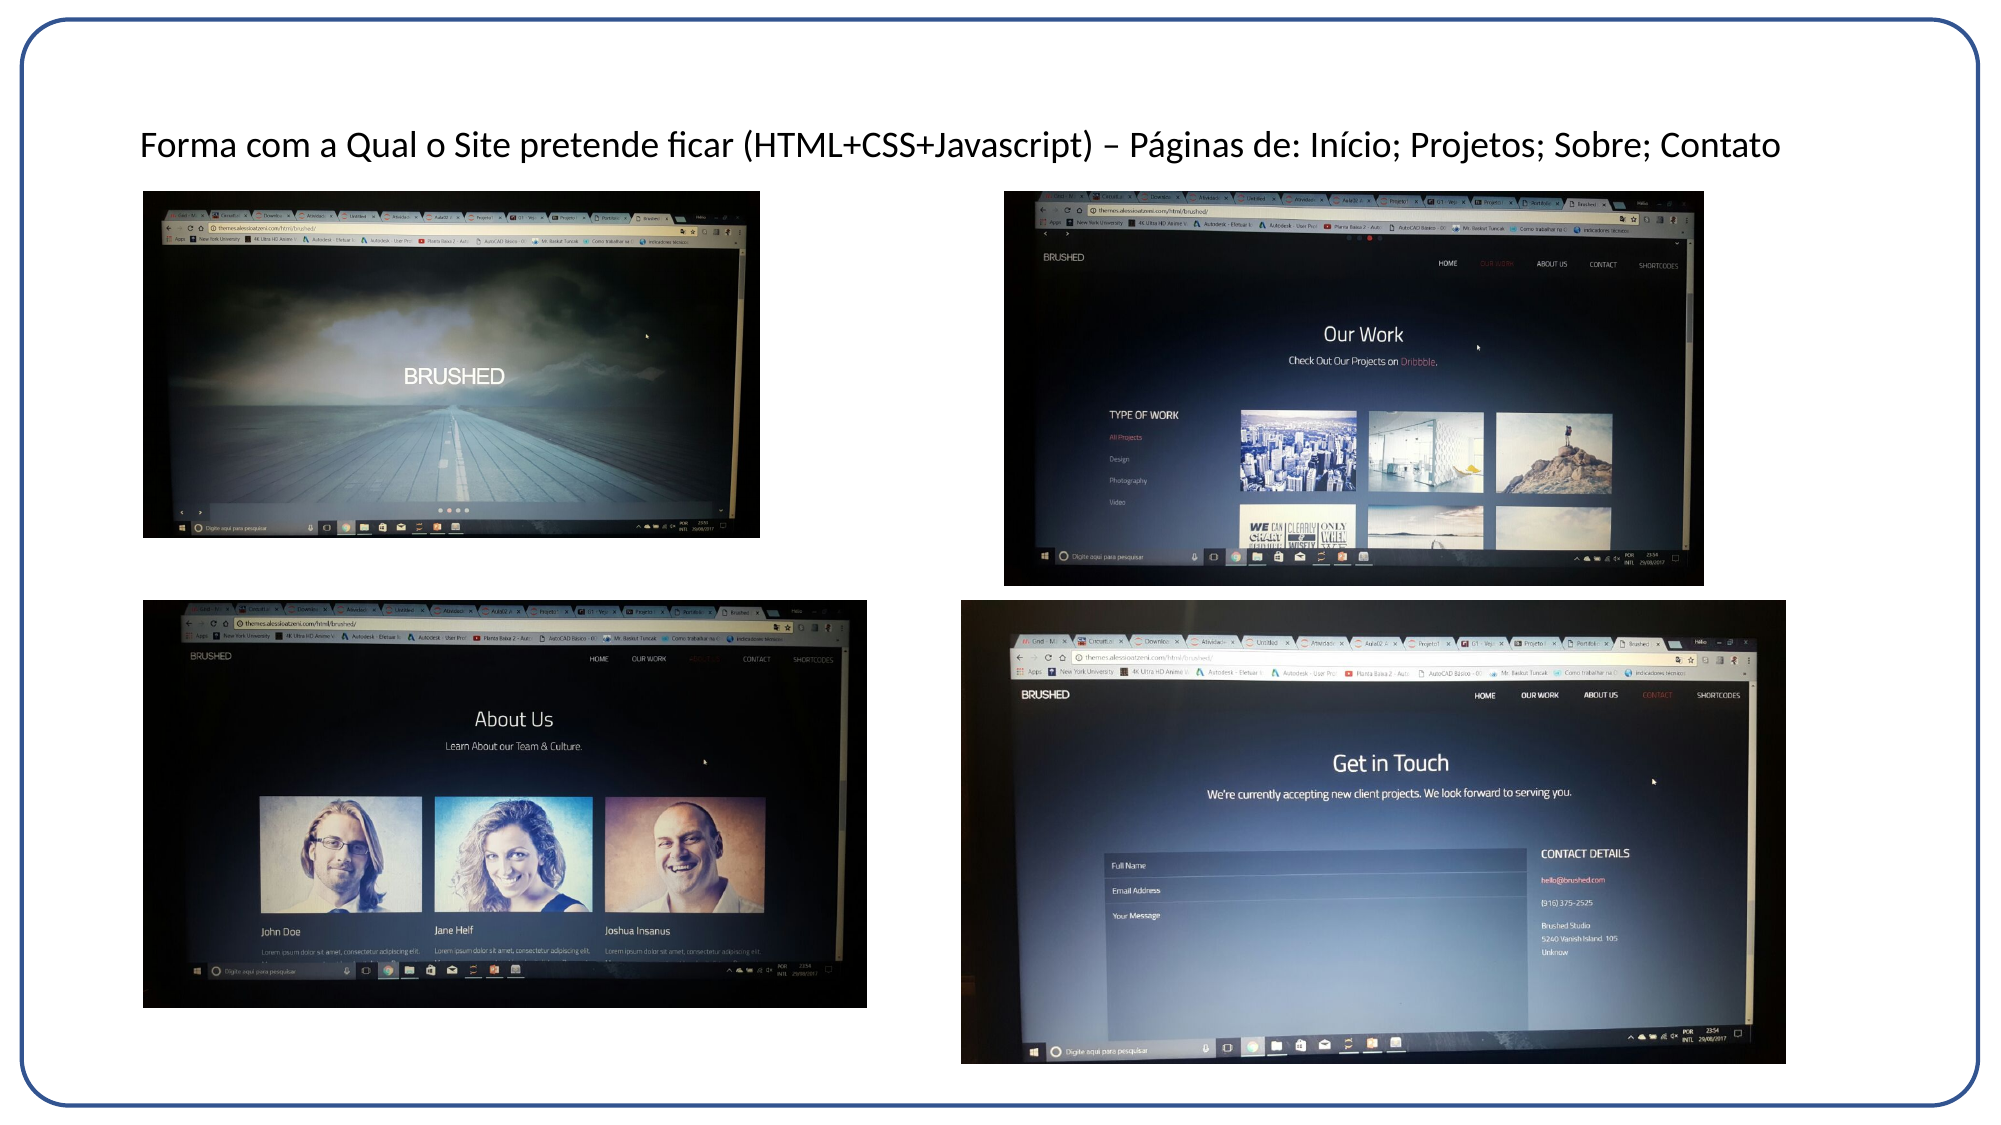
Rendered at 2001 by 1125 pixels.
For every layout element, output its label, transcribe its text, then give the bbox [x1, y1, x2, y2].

picture [961, 600, 1786, 1064]
picture [143, 191, 760, 539]
picture [143, 600, 867, 1008]
picture [1004, 191, 1705, 586]
text_box Forma com a Qual o Site pretende ficar (HTML+CSS+Javascript) – Páginas de: Início; Projetos; Sobre; Contato [125, 112, 1798, 173]
